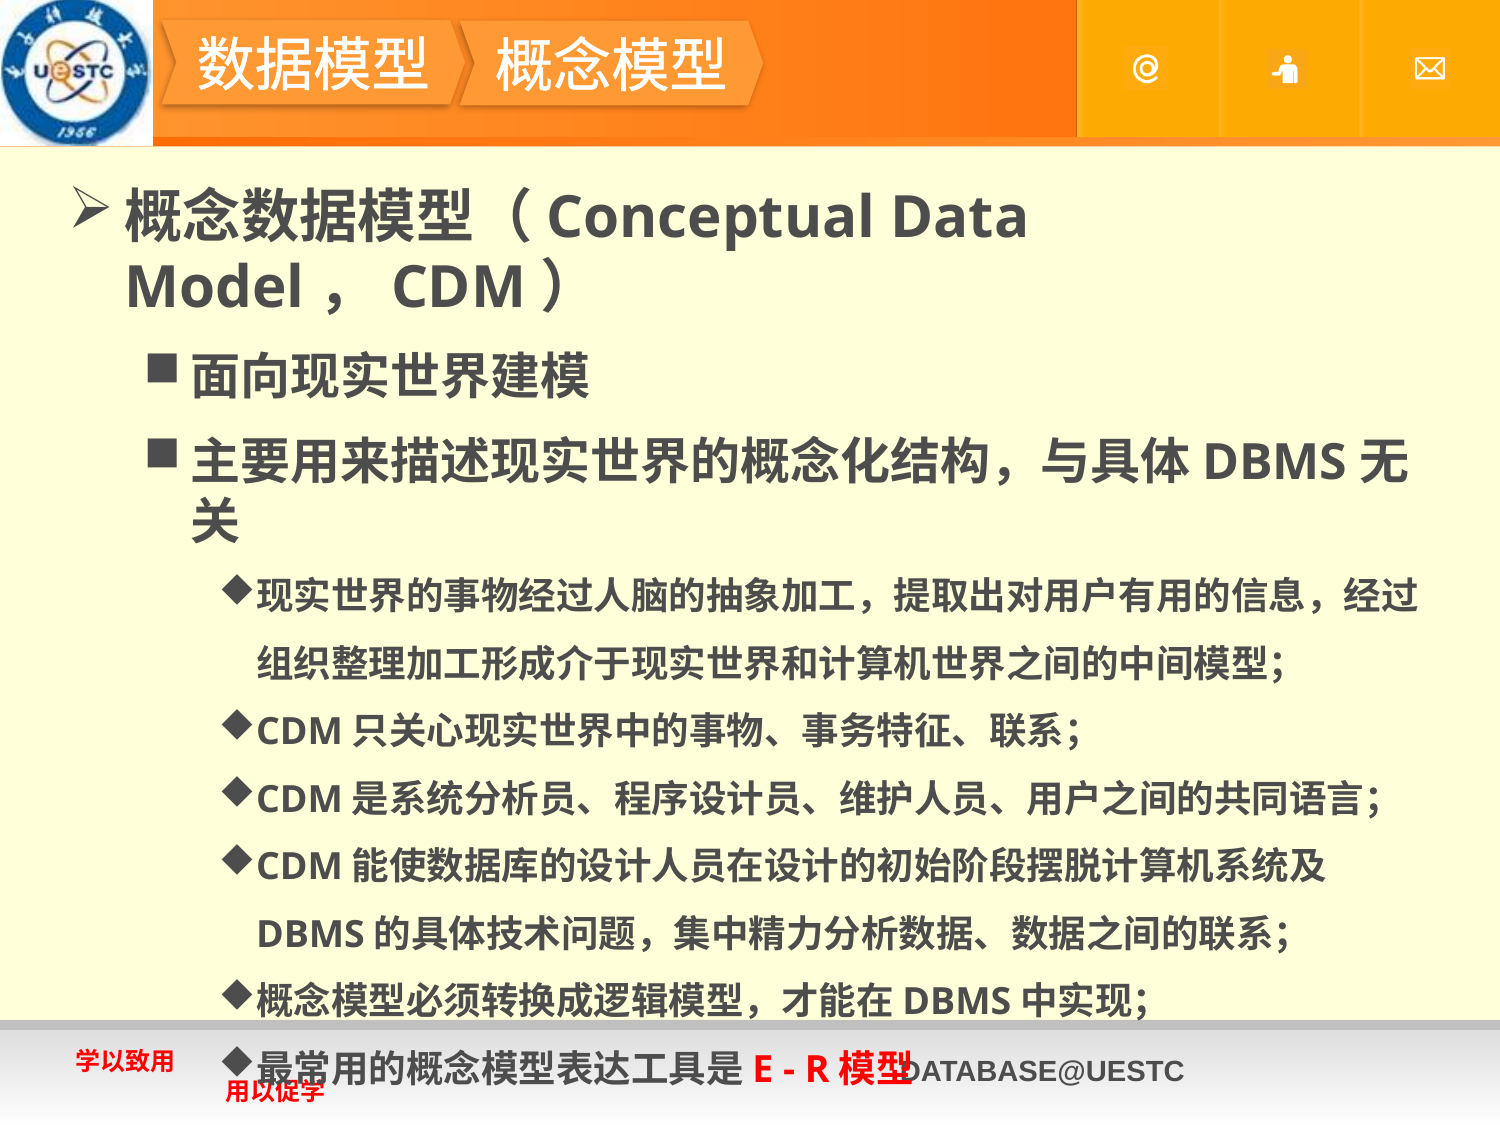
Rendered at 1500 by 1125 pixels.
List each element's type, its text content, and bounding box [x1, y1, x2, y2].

text_box 数据模型 [161, 19, 466, 105]
text_box 概念模型 [459, 20, 764, 106]
title [155, 0, 1425, 140]
picture [0, 0, 153, 146]
list 概念数据模型（Conceptual Data Model，CDM） 面向现实世界建模 主要用来描述现实世界的概念化结构，与具体DBMS无关 现实世界的事物经过人脑的抽象加工，提取出对用户有用的信息，经过组织整理加工形成介于现实世界和计算机世界之间的中间模型； CDM只关心现实世界中的事物、事务特征、联系； CDM是系统分析员、程序设计员、维护人员、用户之间的共同语言； CDM能使数据库的设计人员在设计的初始阶段摆脱计算机系统及DBMS的具体技术问题，集中精力分析数据、数据之间的联系； 概念模型必须转换成逻辑模型，才能在DBMS中实现； 最常用的概念模型表达工具是E - R模型 [53, 172, 1460, 1006]
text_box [159, 21, 766, 111]
picture [1425, 48, 1450, 89]
